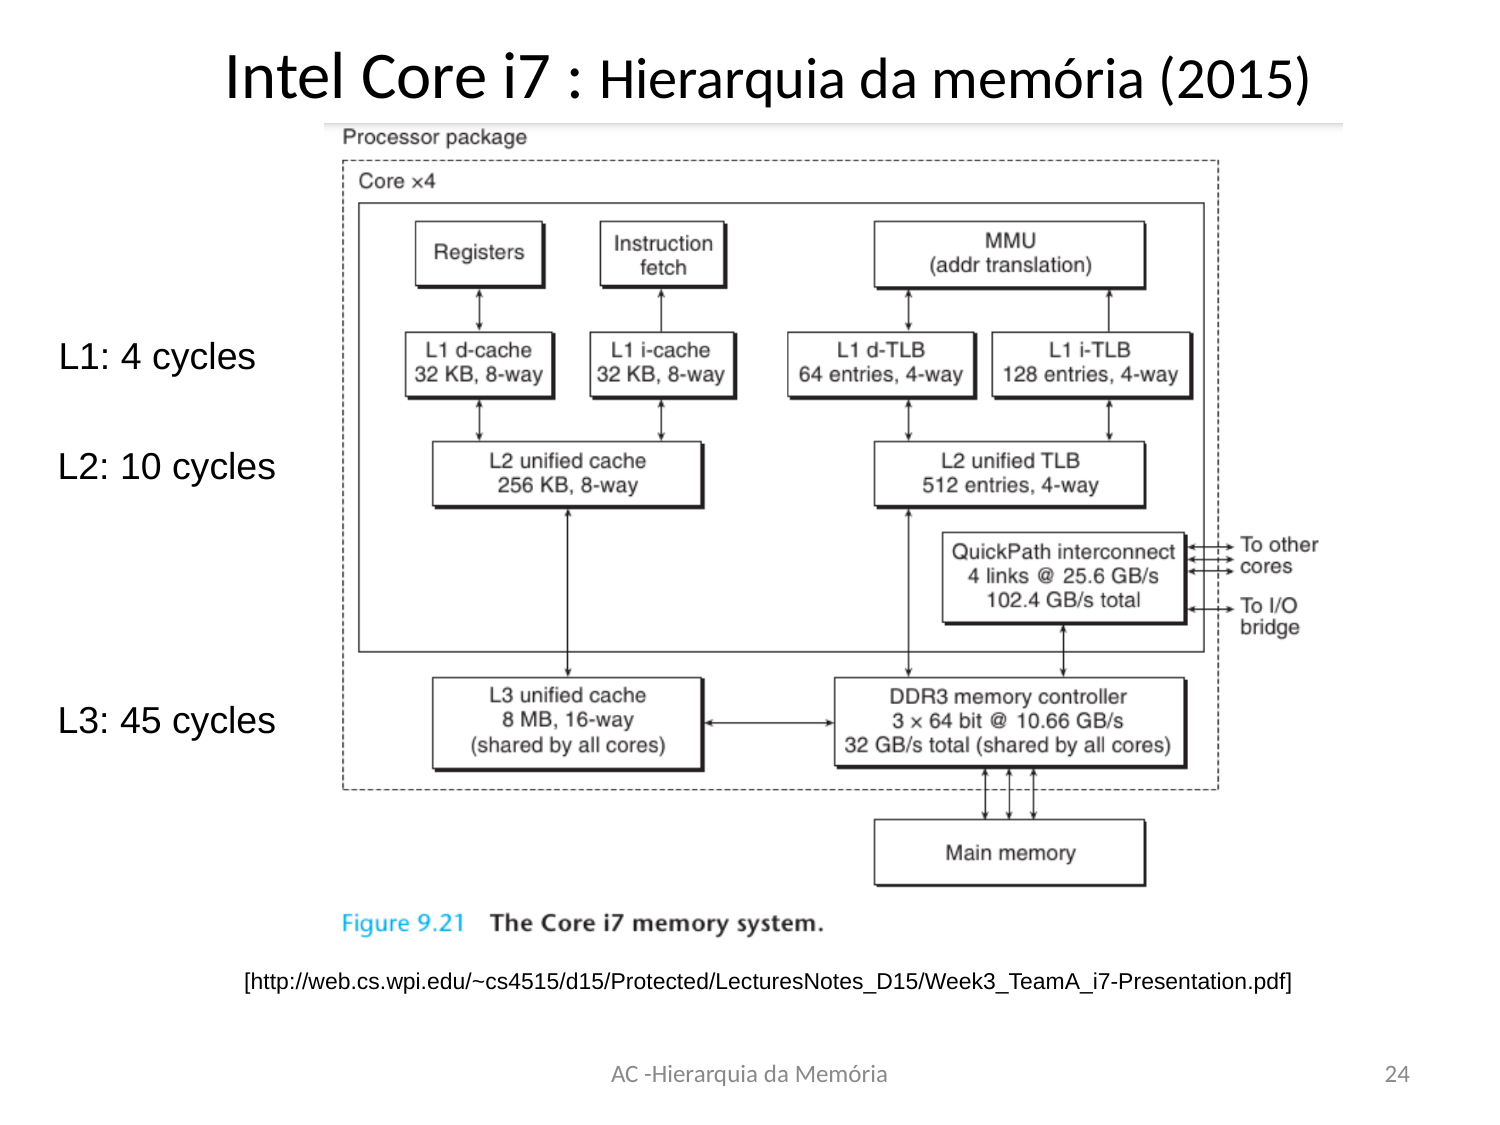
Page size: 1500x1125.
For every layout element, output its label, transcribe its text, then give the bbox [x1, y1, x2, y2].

text_box L1: 4 cycles [43, 324, 271, 385]
text_box L3: 45 cycles [42, 689, 291, 749]
text_box L2: 10 cycles [42, 434, 291, 495]
slide_number 24 [1074, 1042, 1425, 1103]
picture [324, 123, 1343, 939]
footer AC -Hierarquia da Memória [512, 1042, 988, 1103]
title Intel Core i7 : Hierarquia da memória (2015) [75, 12, 1463, 132]
text_box [http://web.cs.wpi.edu/~cs4515/d15/Protected/LecturesNotes_D15/Week3_TeamA_i7-Presentation.pdf] [229, 958, 1308, 1001]
